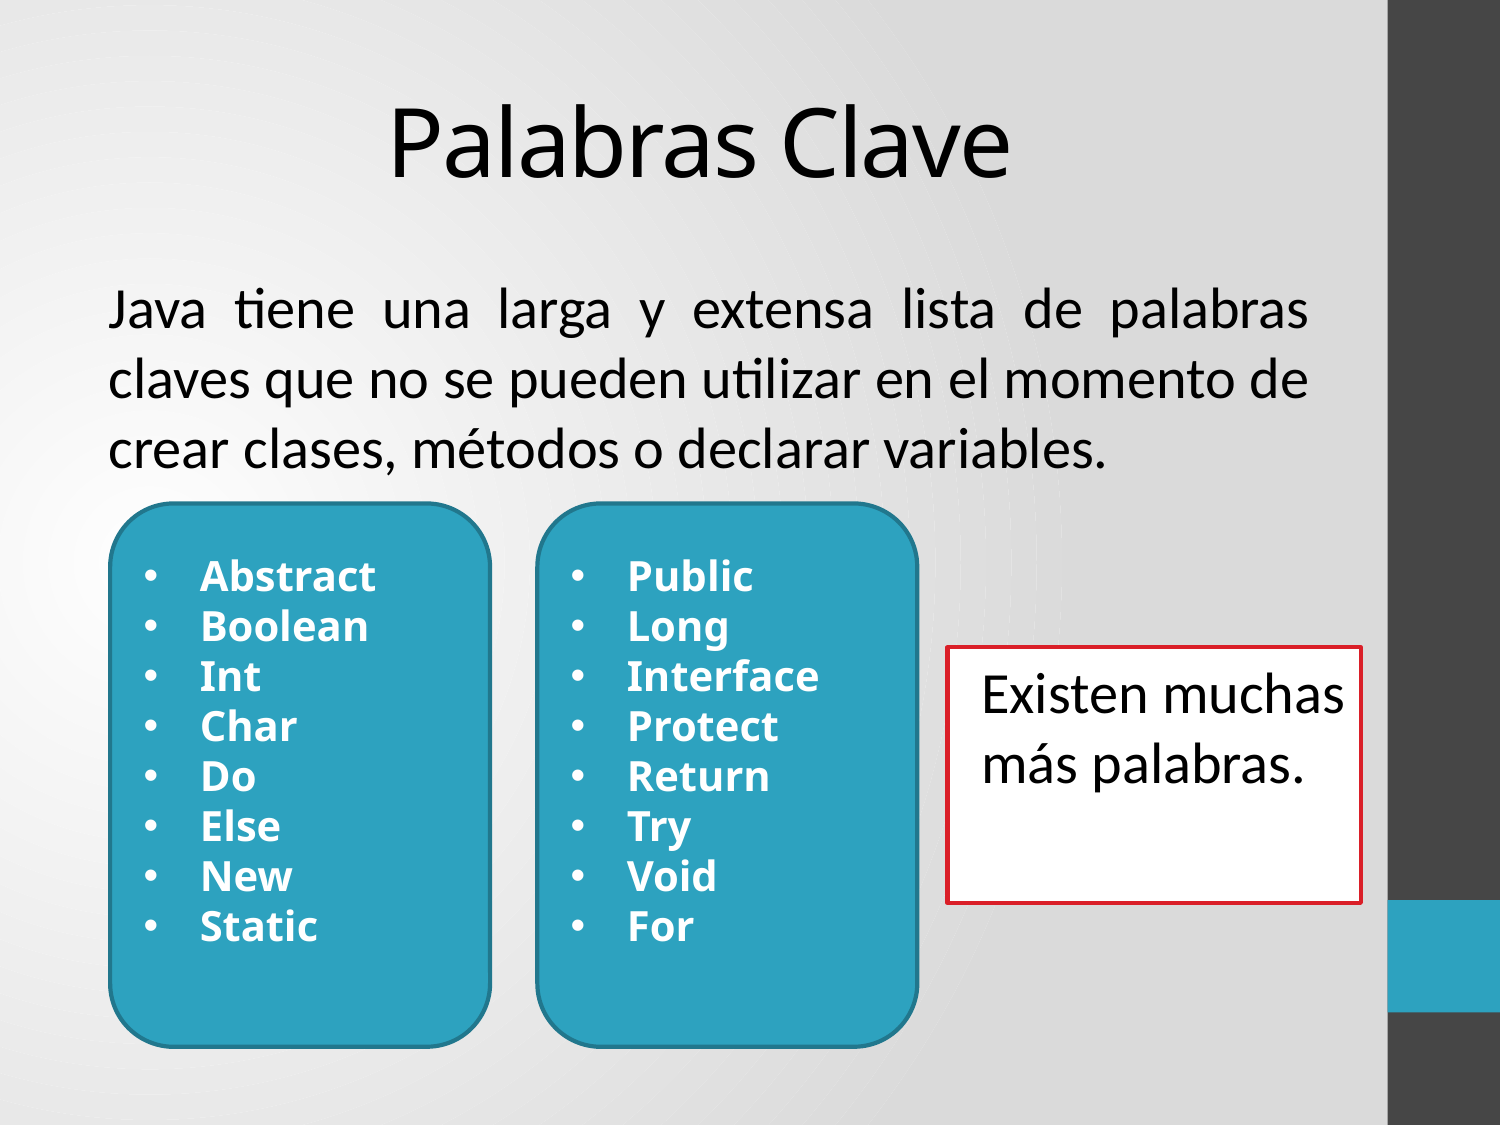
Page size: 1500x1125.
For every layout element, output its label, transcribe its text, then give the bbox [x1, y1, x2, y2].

title Palabras Clave [75, 45, 1325, 233]
text_box Existen muchas más palabras. [945, 645, 1363, 905]
text_box Public Long Interface Protect Return Try Void For [535, 501, 920, 1049]
text_box Abstract Boolean Int Char Do Else New Static [108, 501, 493, 1049]
list Java tiene una larga y extensa lista de palabras claves que no se pueden utilizar en el momento de crear clases, métodos o declarar variables. [75, 262, 1325, 409]
